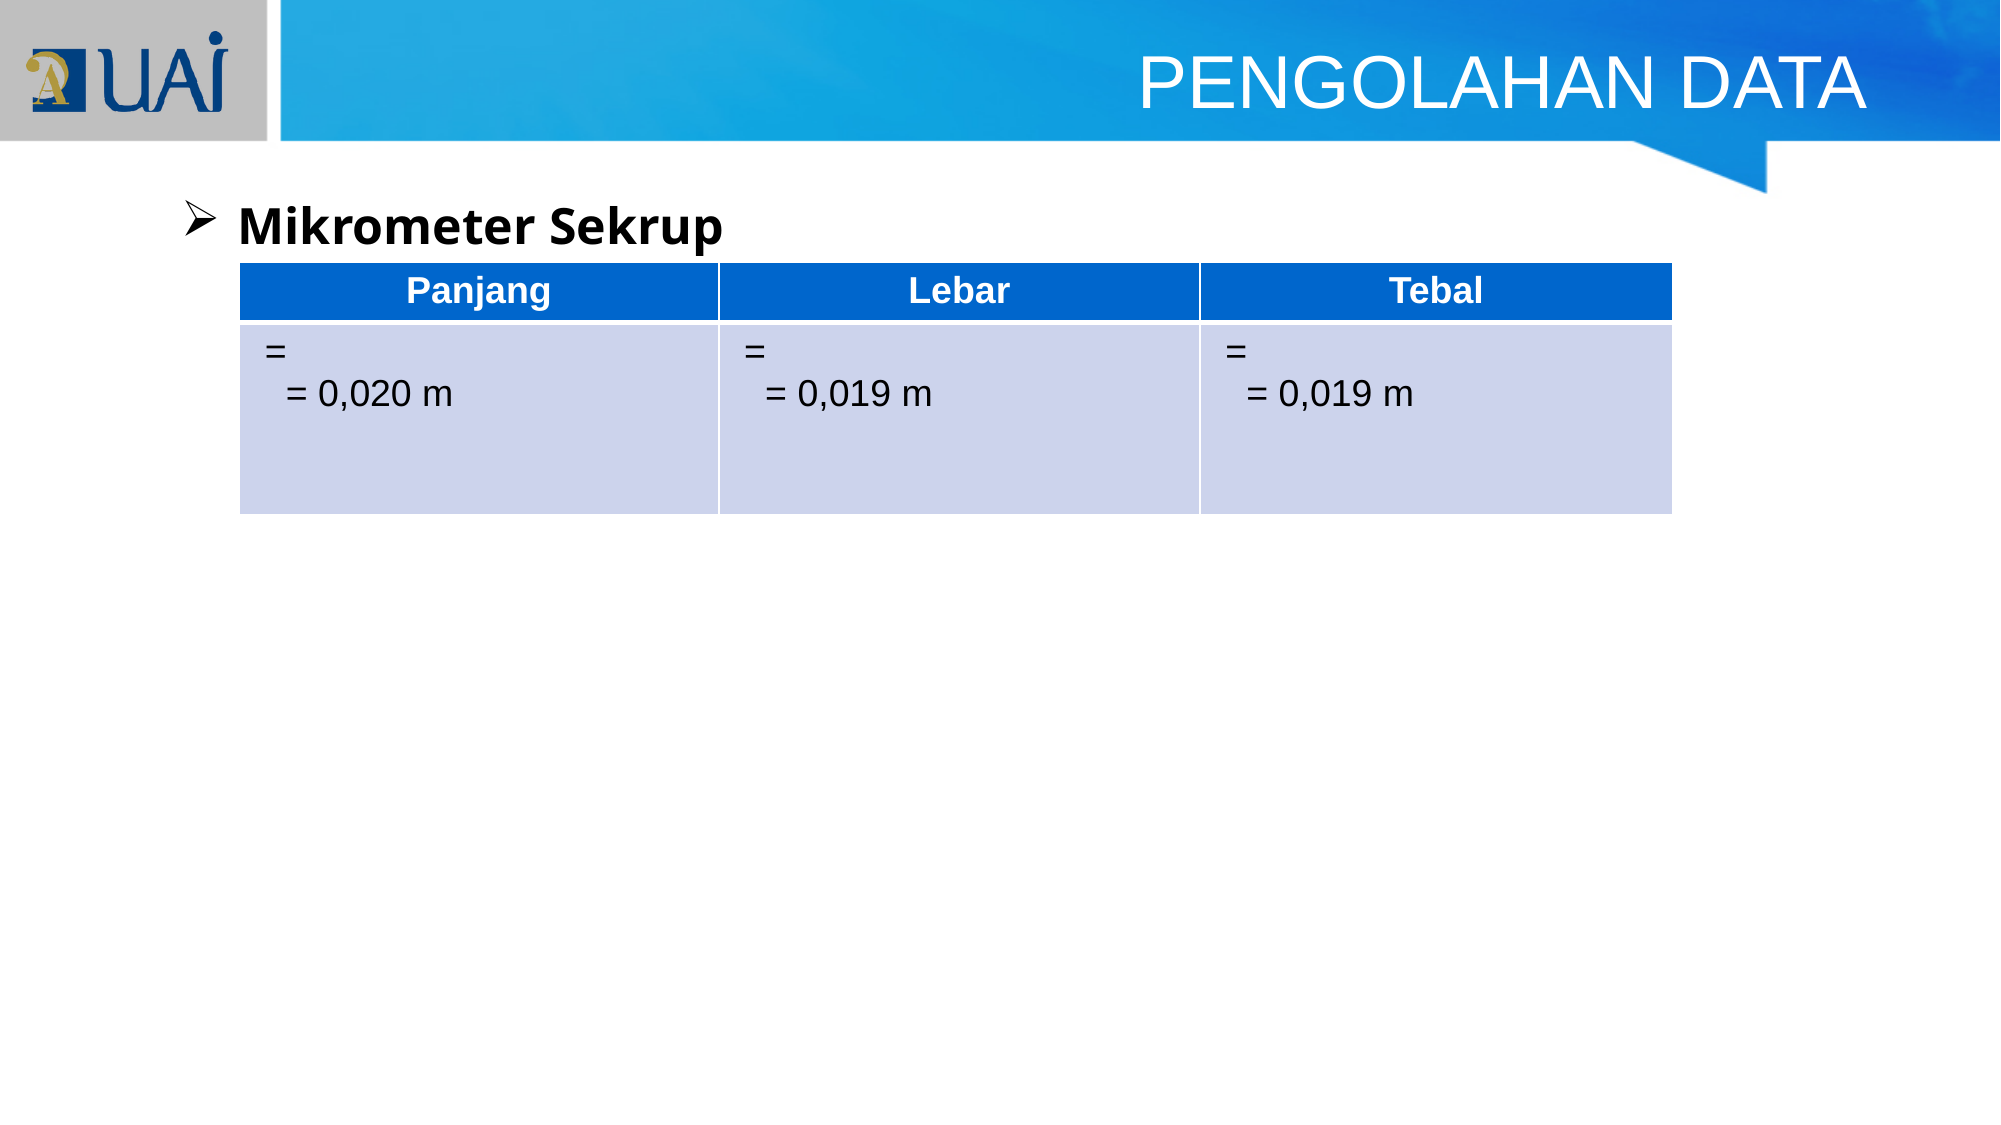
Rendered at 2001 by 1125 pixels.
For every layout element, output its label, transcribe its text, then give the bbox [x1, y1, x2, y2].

title PENGOLAHAN DATA [99, 30, 1901, 127]
picture [0, 0, 2000, 1125]
text_box Mikrometer Sekrup [166, 186, 753, 262]
